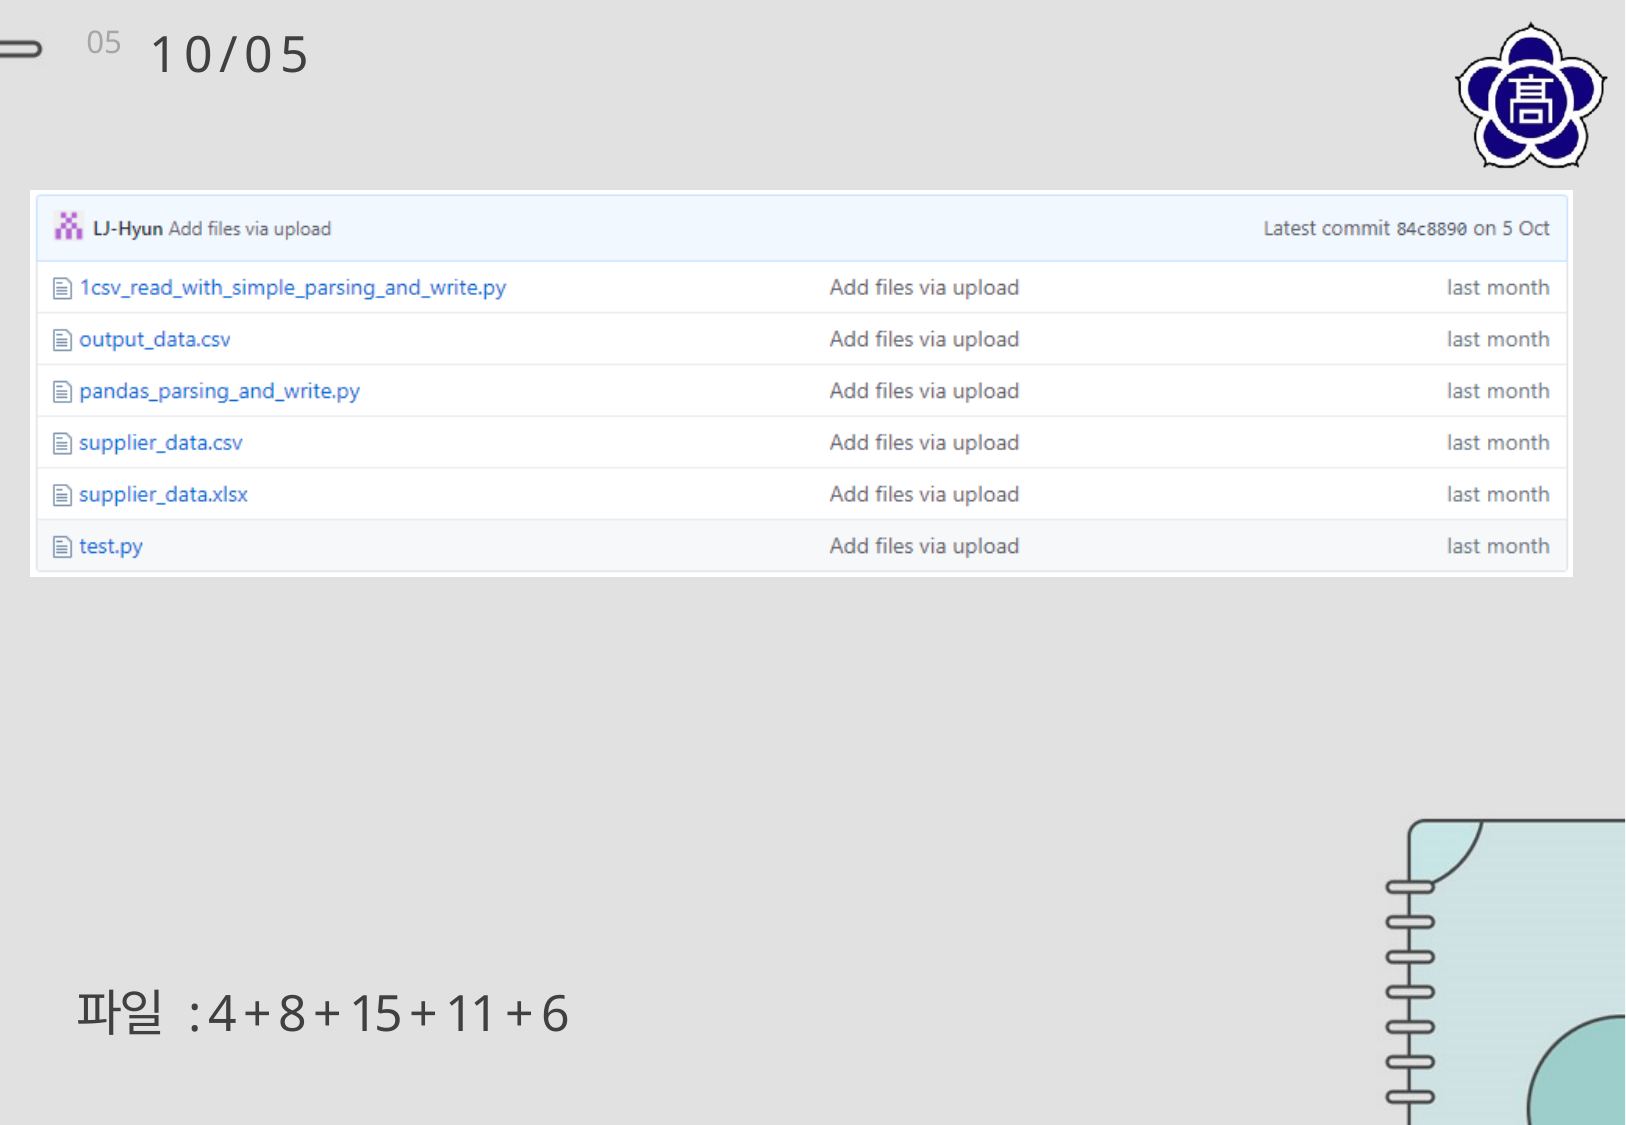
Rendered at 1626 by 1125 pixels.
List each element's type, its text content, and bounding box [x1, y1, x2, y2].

text_box 파일 : 4 + 8 + 15 + 11 + 6 [61, 973, 1319, 1049]
picture [0, 0, 1626, 1125]
text_box 1 0 / 0 5 [134, 15, 360, 91]
text_box 05 [0, 15, 134, 68]
